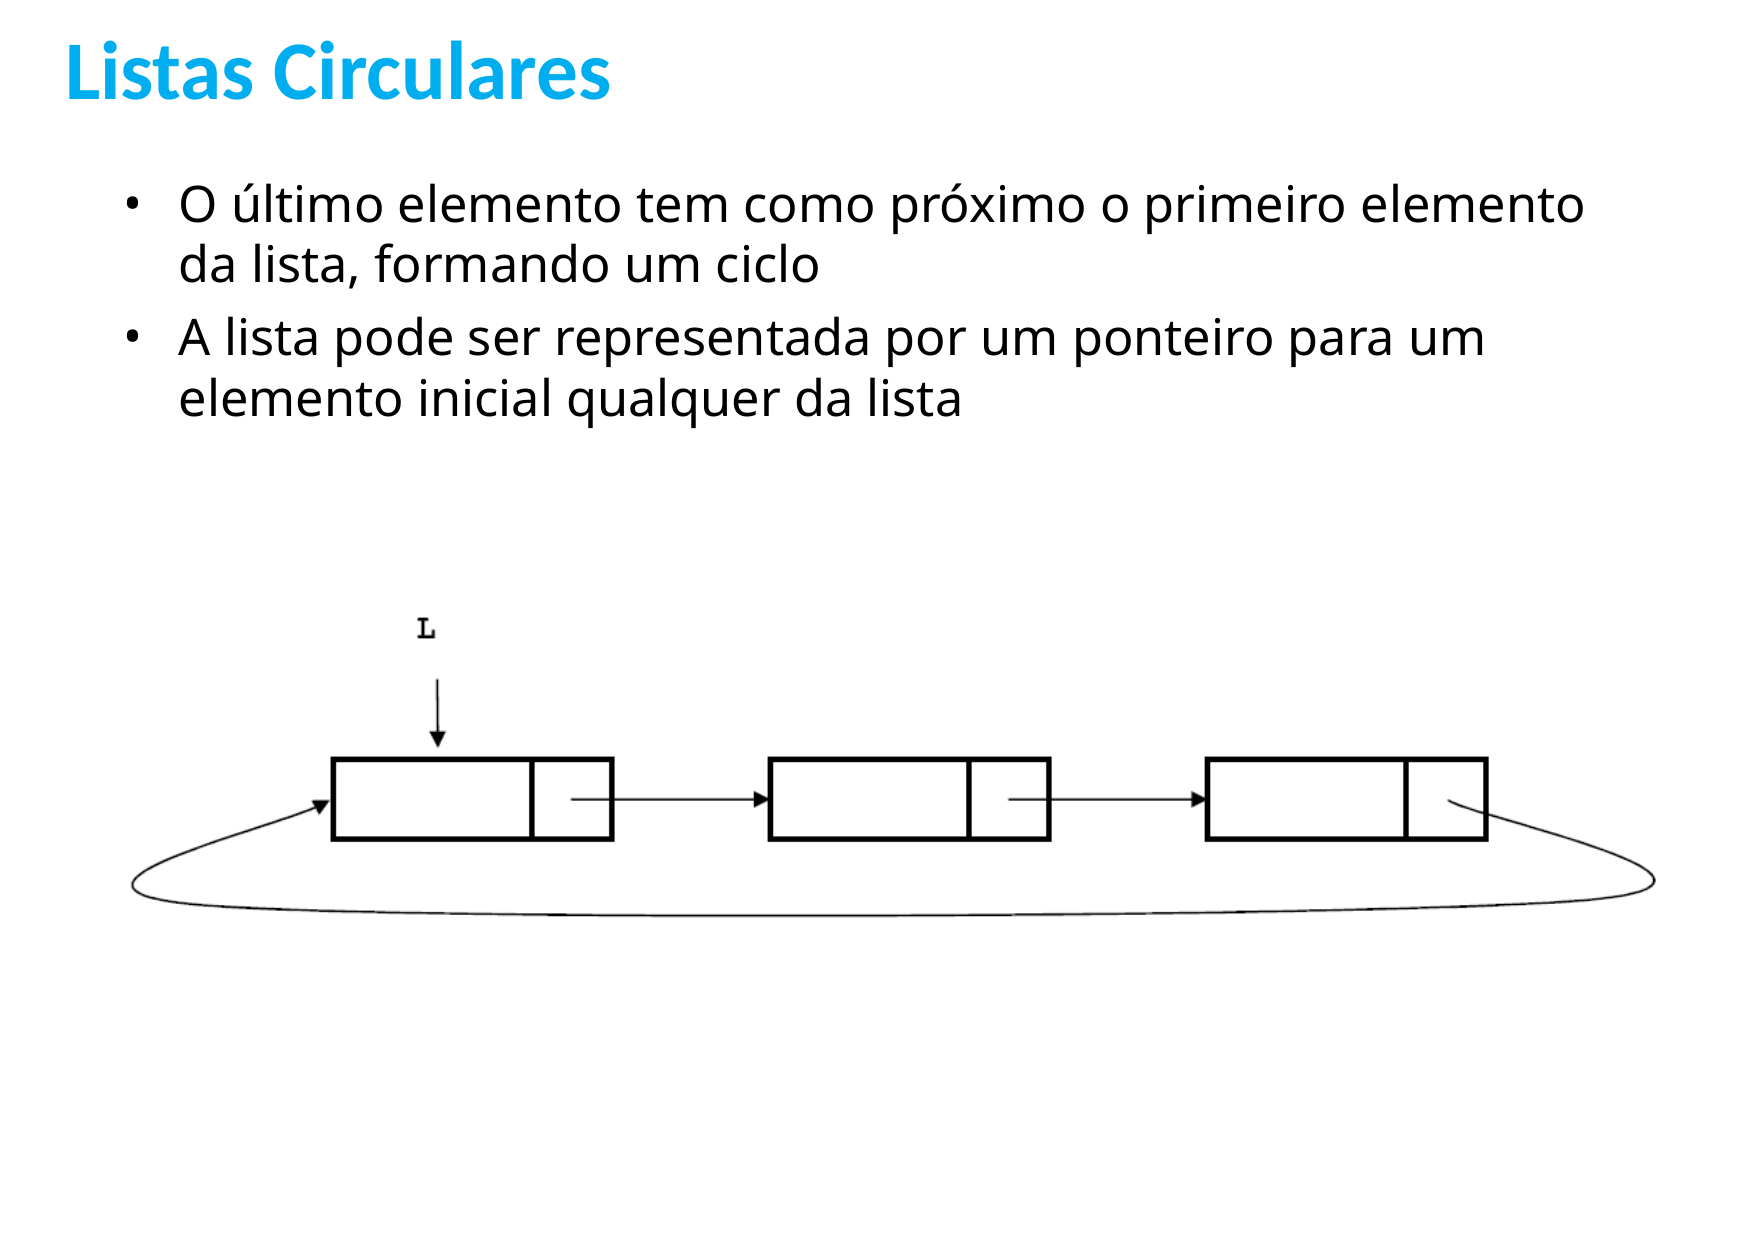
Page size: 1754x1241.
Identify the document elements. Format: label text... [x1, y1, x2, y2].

text_box Listas Circulares [50, 15, 1509, 118]
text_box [95, 599, 1703, 958]
text_box O último elemento tem como próximo o primeiro elemento da lista, formando um ciclo A lista pode ser representada por um ponteiro para um elemento inicial qualquer da lista [108, 164, 1672, 555]
